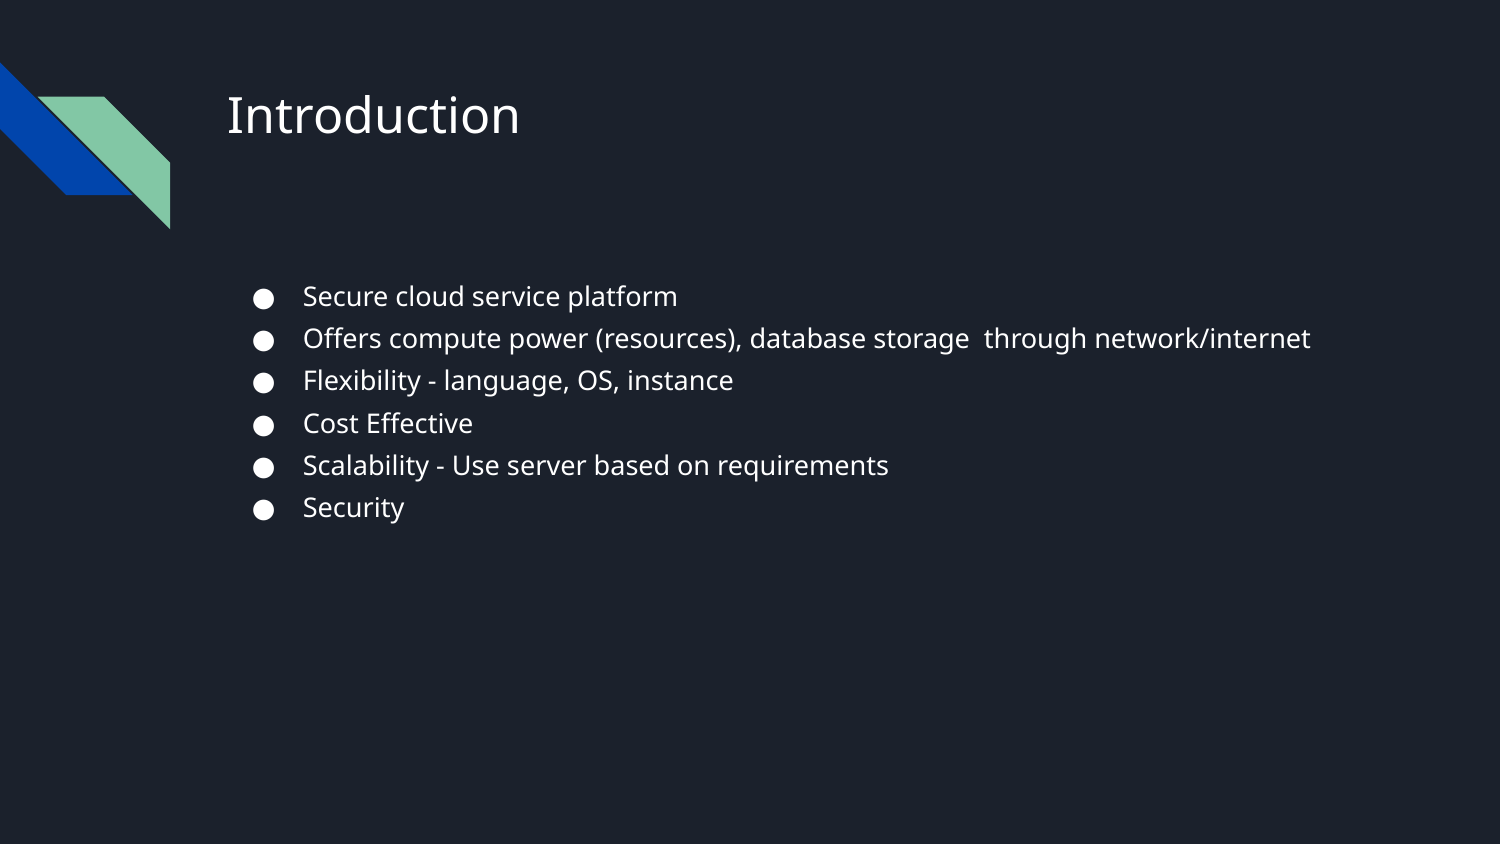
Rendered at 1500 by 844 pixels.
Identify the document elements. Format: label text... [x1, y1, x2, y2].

list Secure cloud service platform Offers compute power (resources), database storage through network/internet Flexibility - language, OS, instance Cost Effective Scalability - Use server based on requirements Security [212, 257, 1368, 735]
title Introduction [212, 64, 1368, 215]
